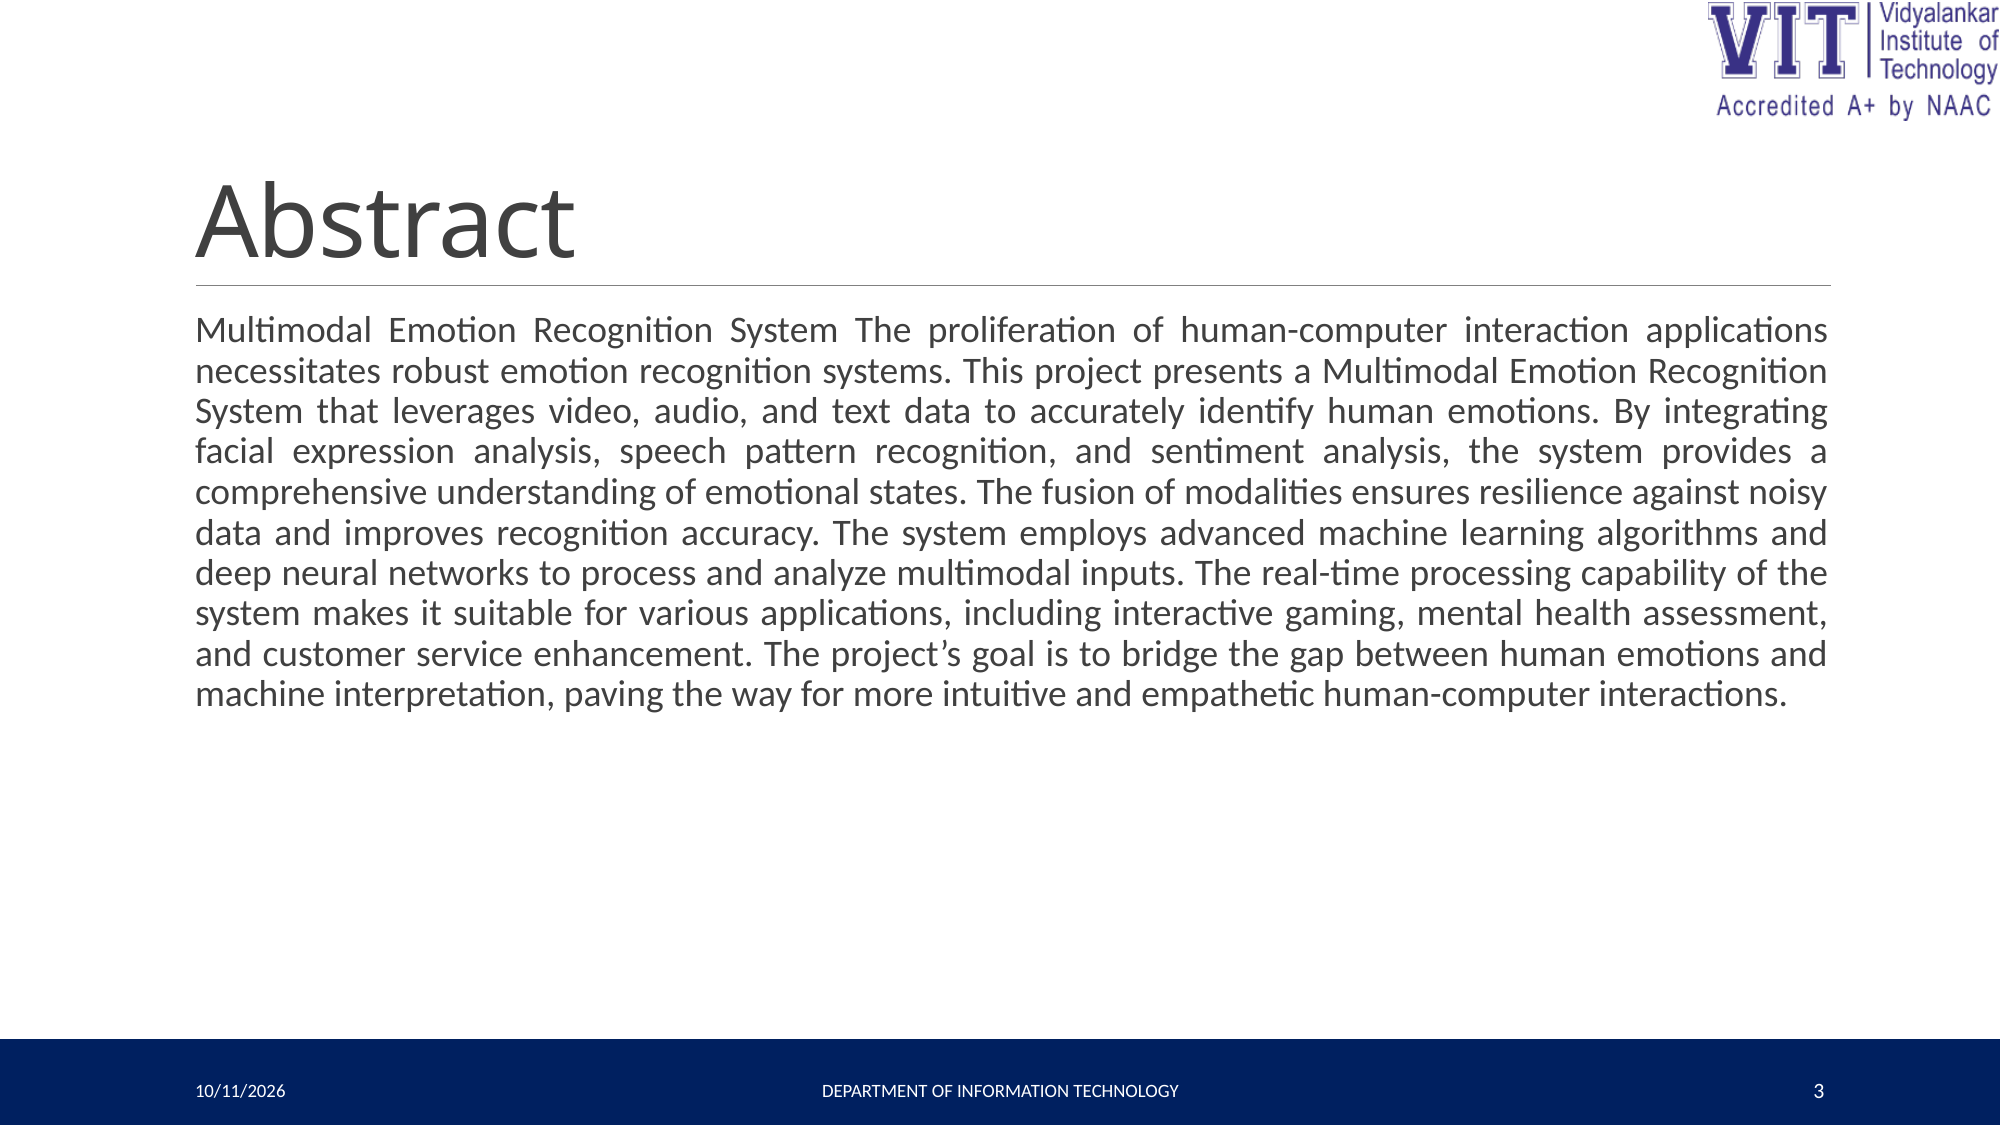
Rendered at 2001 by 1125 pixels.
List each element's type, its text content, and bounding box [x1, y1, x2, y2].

picture [1708, 2, 1999, 121]
title Abstract [180, 47, 1830, 285]
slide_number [180, 1059, 586, 1120]
footer Department of Information Technology [604, 1059, 1396, 1120]
slide_number 3 [1624, 1059, 1840, 1120]
list Multimodal Emotion Recognition System The proliferation of human-computer interaction applications necessitates robust emotion recognition systems. This project presents a Multimodal Emotion Recognition System that leverages video, audio, and text data to accurately identify human emotions. By integrating facial expression analysis, speech pattern recognition, and sentiment analysis, the system provides a comprehensive understanding of emotional states. The fusion of modalities ensures resilience against noisy data and improves recognition accuracy. The system employs advanced machine learning algorithms and deep neural networks to process and analyze multimodal inputs. The real-time processing capability of the system makes it suitable for various applications, including interactive gaming, mental health assessment, and customer service enhancement. The project’s goal is to bridge the gap between human emotions and machine interpretation, paving the way for more intuitive and empathetic human-computer interactions. [180, 302, 1830, 1027]
